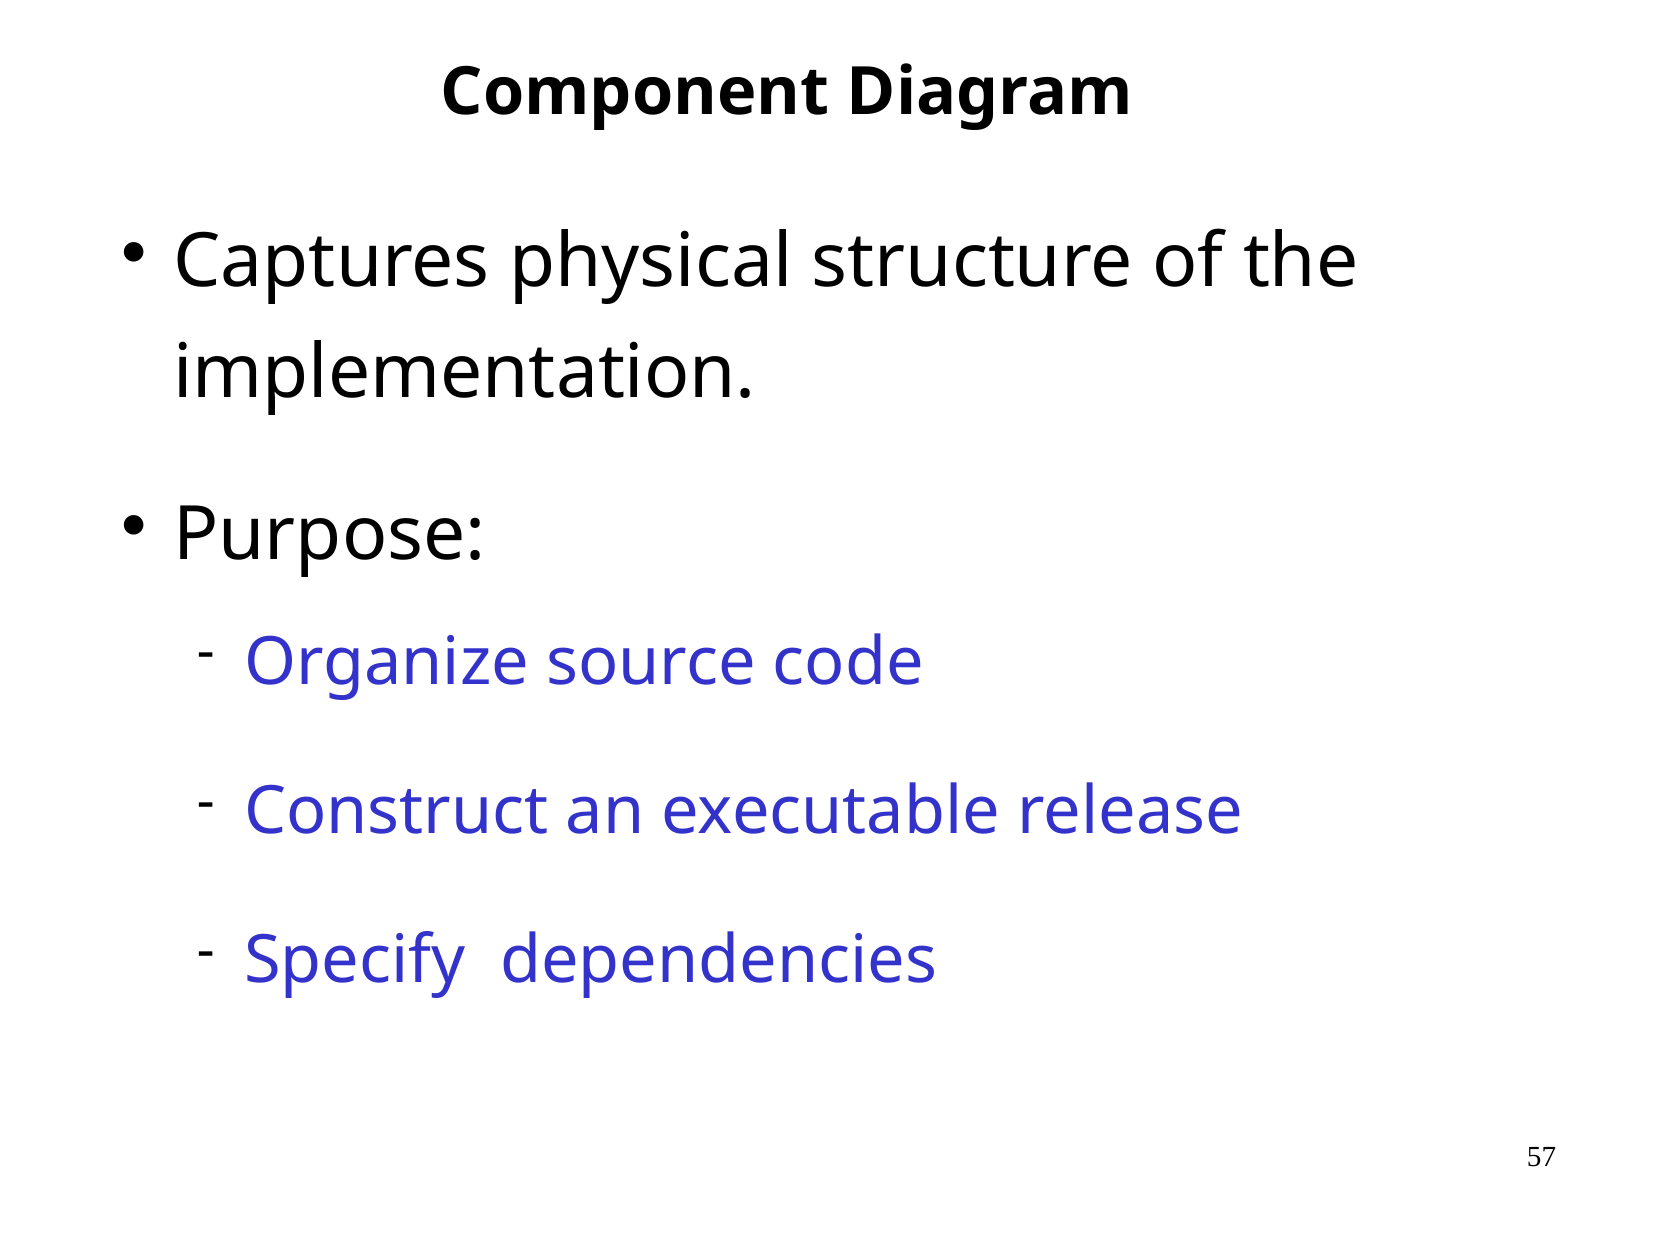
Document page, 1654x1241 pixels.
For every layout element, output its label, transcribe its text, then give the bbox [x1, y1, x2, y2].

list Captures physical structure of the implementation. Purpose: Organize source code Construct an executable release Specify dependencies [89, 181, 1654, 1219]
title Component Diagram [51, 26, 1523, 158]
